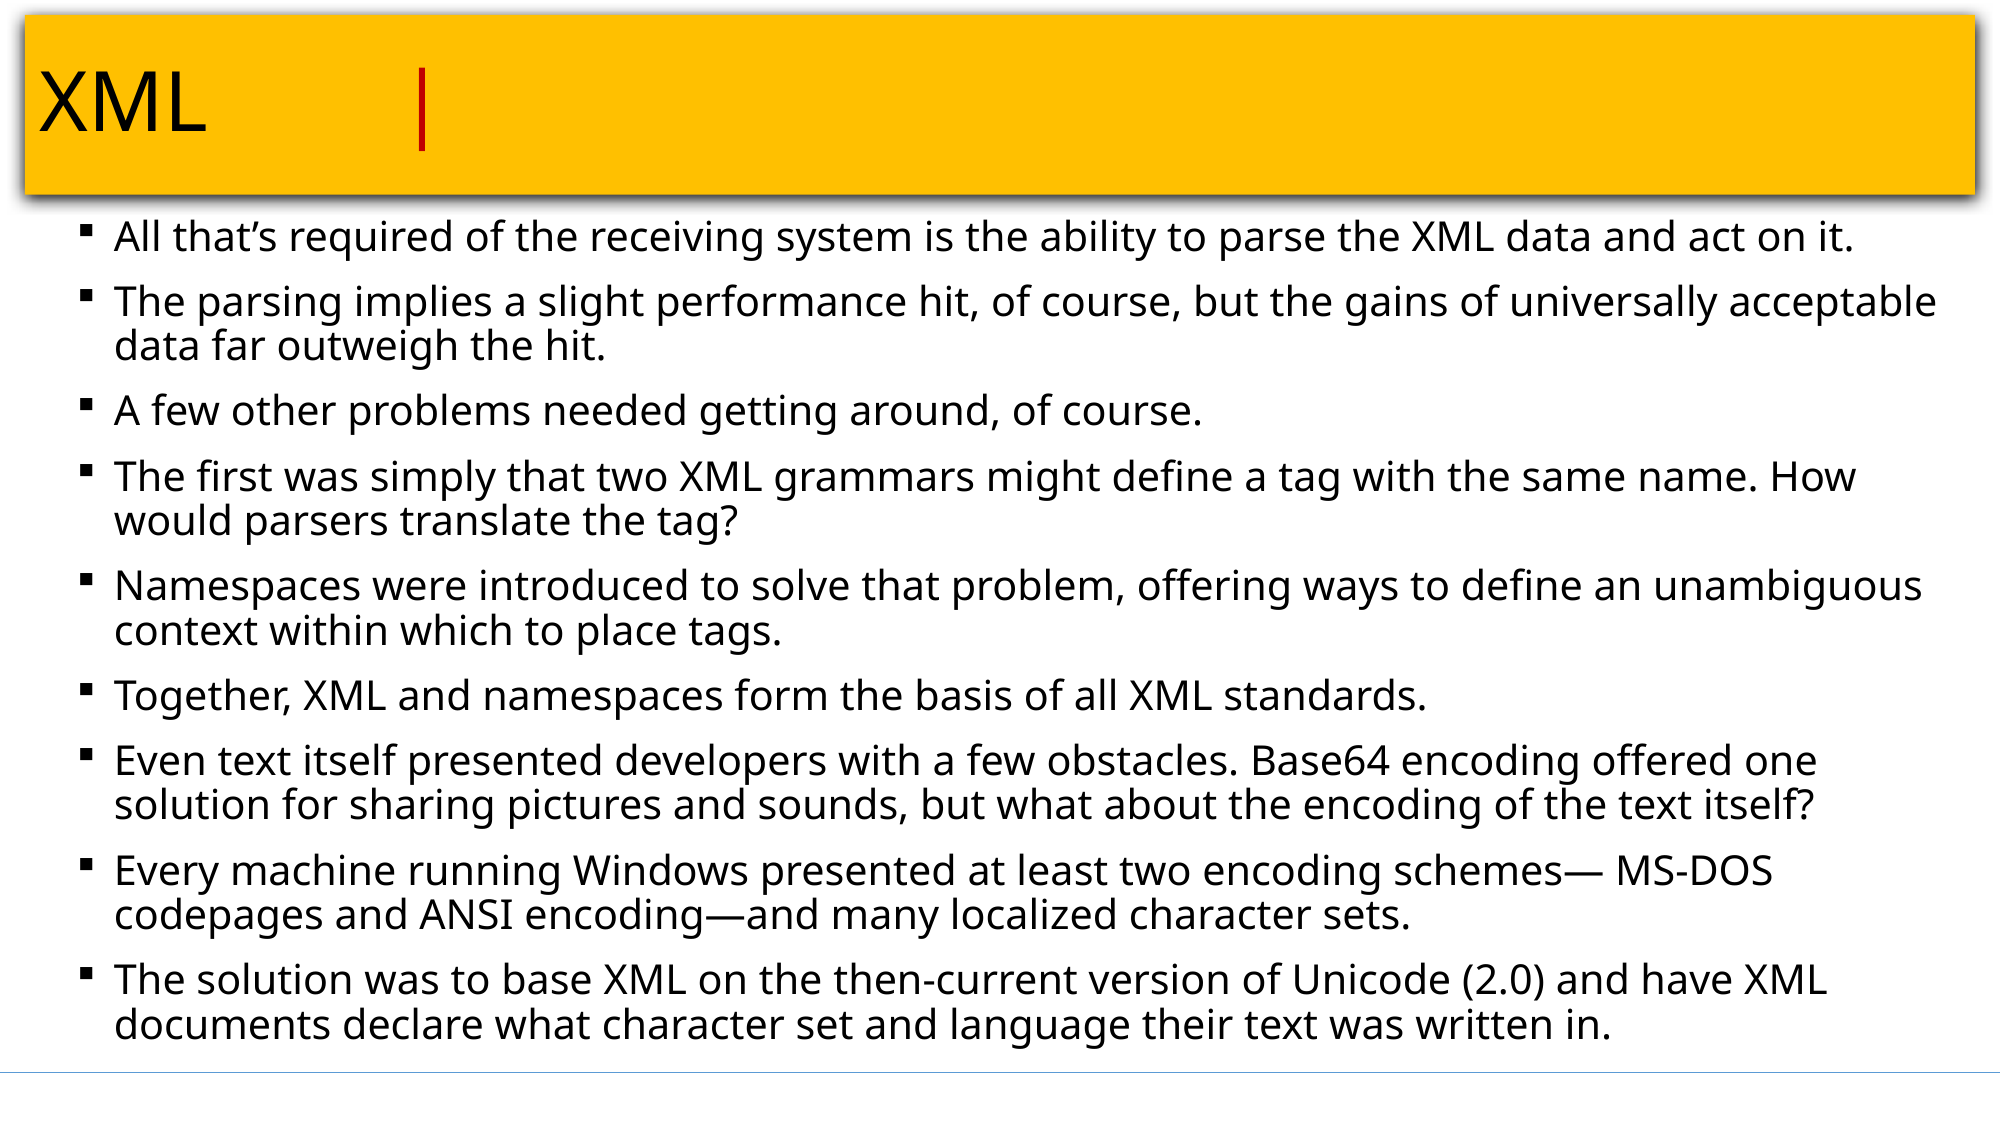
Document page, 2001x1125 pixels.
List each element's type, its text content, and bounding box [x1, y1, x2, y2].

list All that’s required of the receiving system is the ability to parse the XML data and act on it. The parsing implies a slight performance hit, of course, but the gains of universally acceptable data far outweigh the hit. A few other problems needed getting around, of course. The first was simply that two XML grammars might define a tag with the same name. How would parsers translate the tag? Namespaces were introduced to solve that problem, offering ways to define an unambiguous context within which to place tags. Together, XML and namespaces form the basis of all XML standards. Even text itself presented developers with a few obstacles. Base64 encoding offered one solution for sharing pictures and sounds, but what about the encoding of the text itself? Every machine running Windows presented at least two encoding schemes— MS-DOS codepages and ANSI encoding—and many localized character sets. The solution was to base XML on the then-current version of Unicode (2.0) and have XML documents declare what character set and language their text was written in. [24, 208, 1975, 1063]
title XML | [24, 14, 1975, 195]
